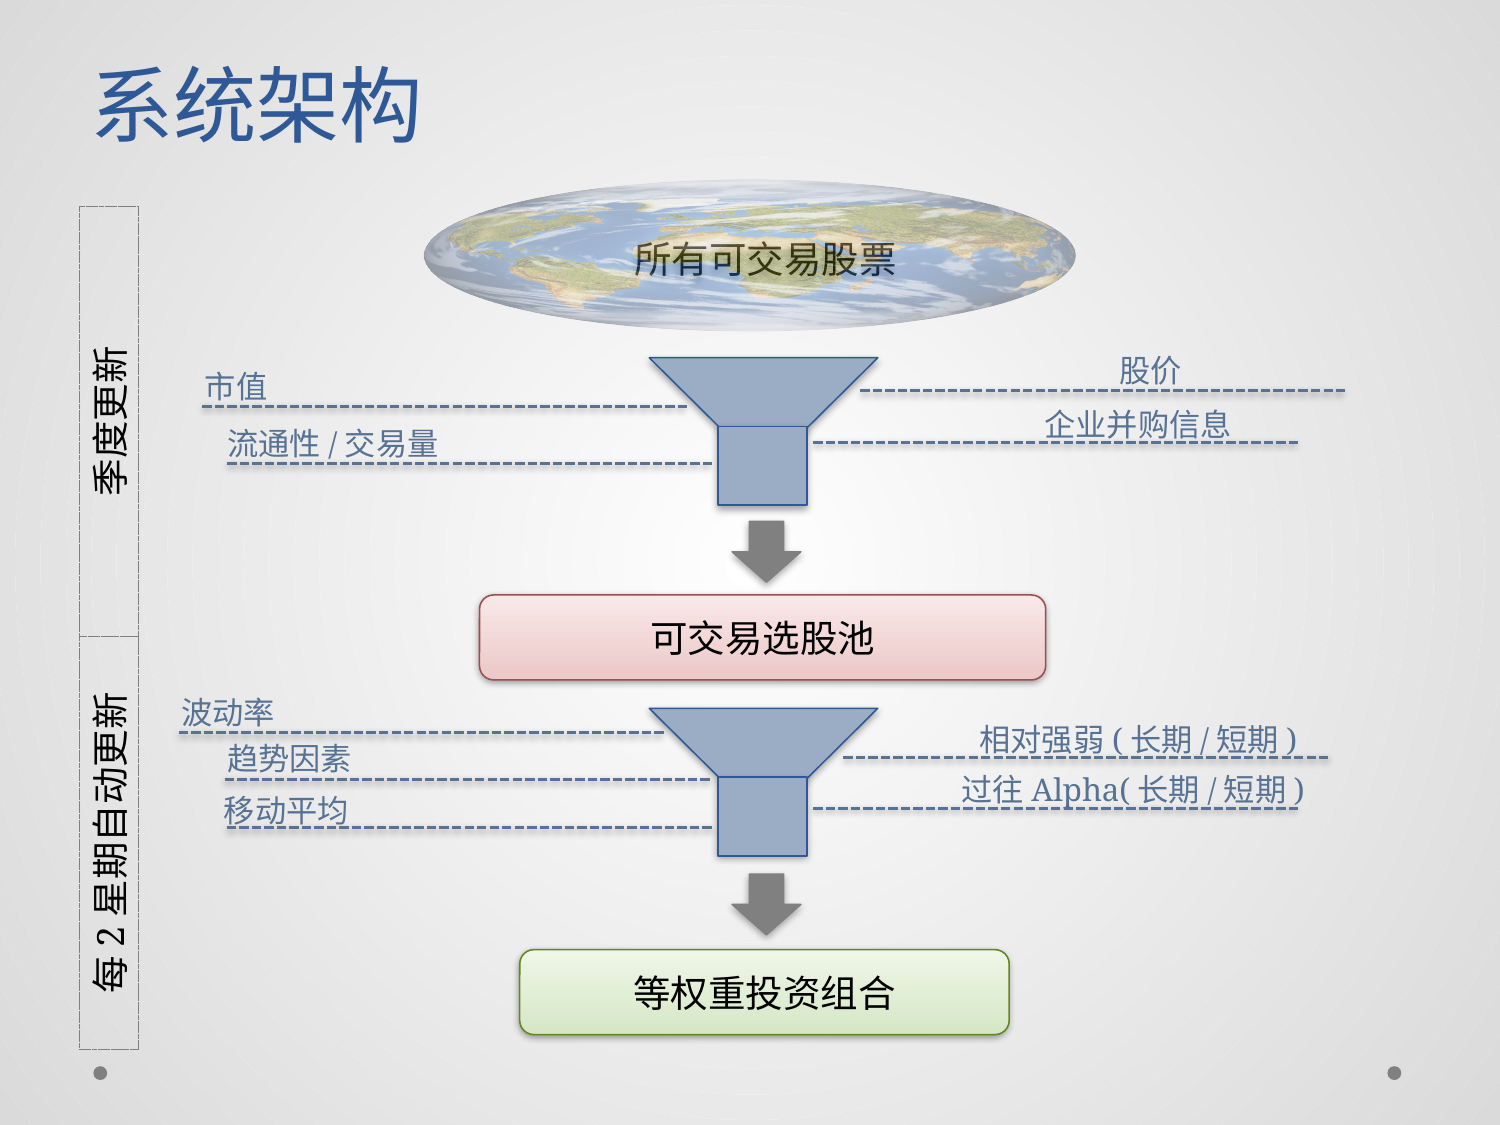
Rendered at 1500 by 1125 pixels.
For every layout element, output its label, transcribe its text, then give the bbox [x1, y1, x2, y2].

text_box 系统架构 [74, 0, 1425, 182]
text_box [78, 179, 1491, 1050]
